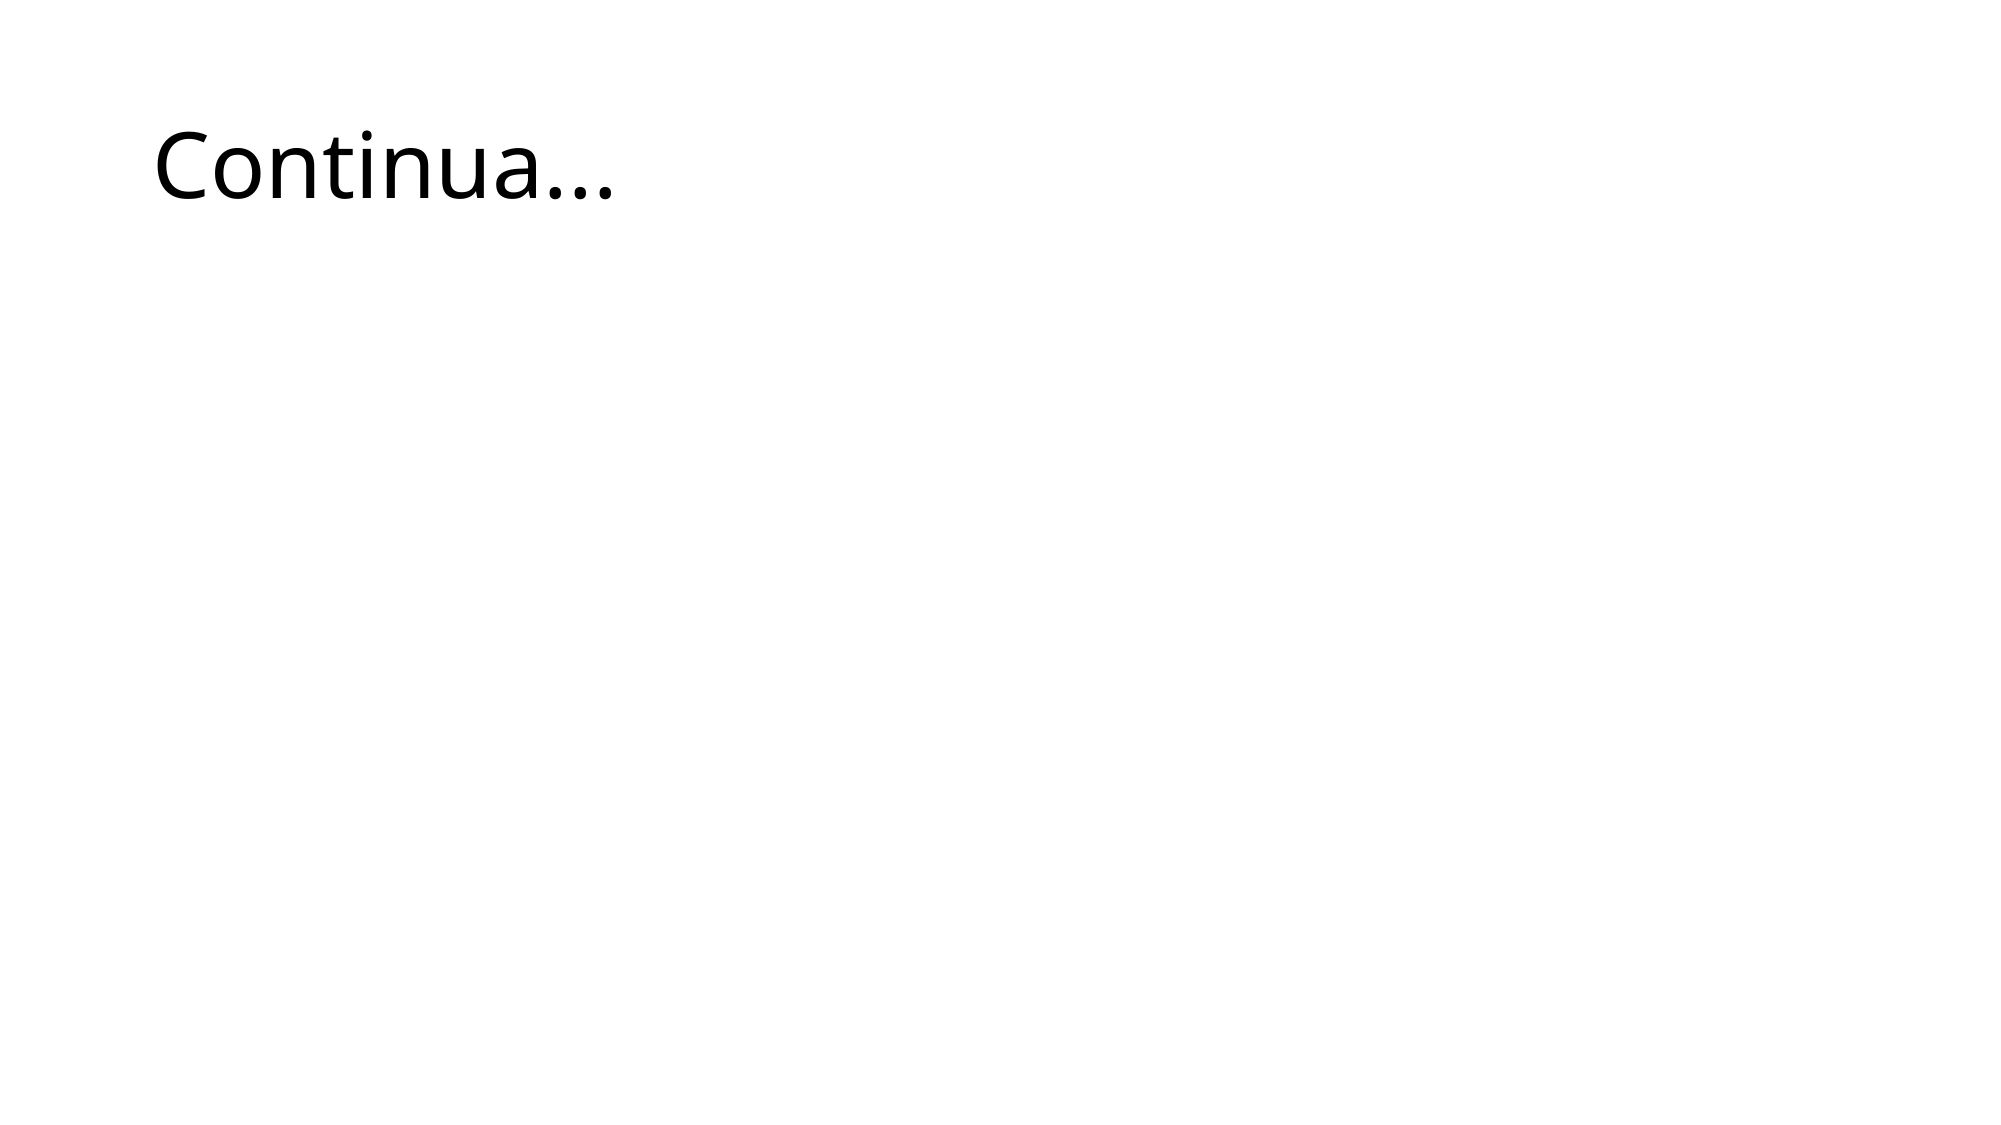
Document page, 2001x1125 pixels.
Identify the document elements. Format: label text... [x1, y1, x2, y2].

title Continua... [137, 59, 1863, 278]
